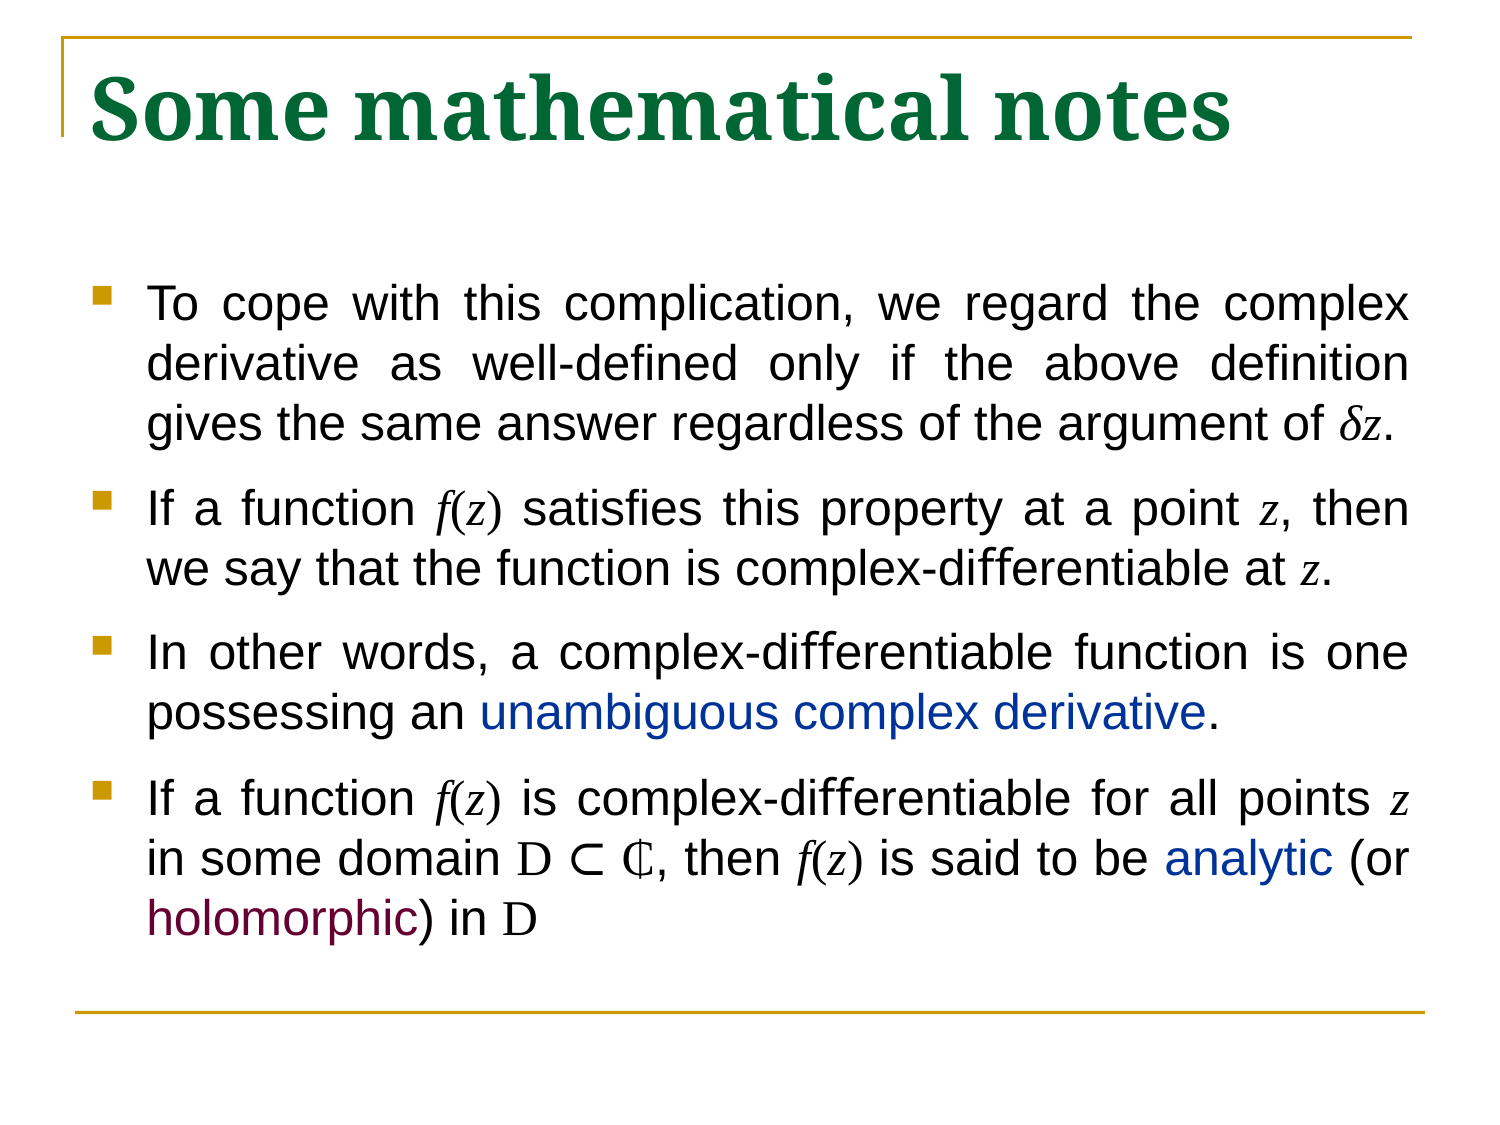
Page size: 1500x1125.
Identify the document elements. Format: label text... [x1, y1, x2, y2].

list To cope with this complication, we regard the complex derivative as well-deﬁned only if the above deﬁnition gives the same answer regardless of the argument of δz. If a function f(z) satisﬁes this property at a point z, then we say that the function is complex-diﬀerentiable at z. In other words, a complex-diﬀerentiable function is one possessing an unambiguous complex derivative. If a function f(z) is complex-diﬀerentiable for all points z in some domain D ⊂ ₵, then f(z) is said to be analytic (or holomorphic) in D [75, 262, 1425, 1006]
title Some mathematical notes [75, 45, 1425, 233]
